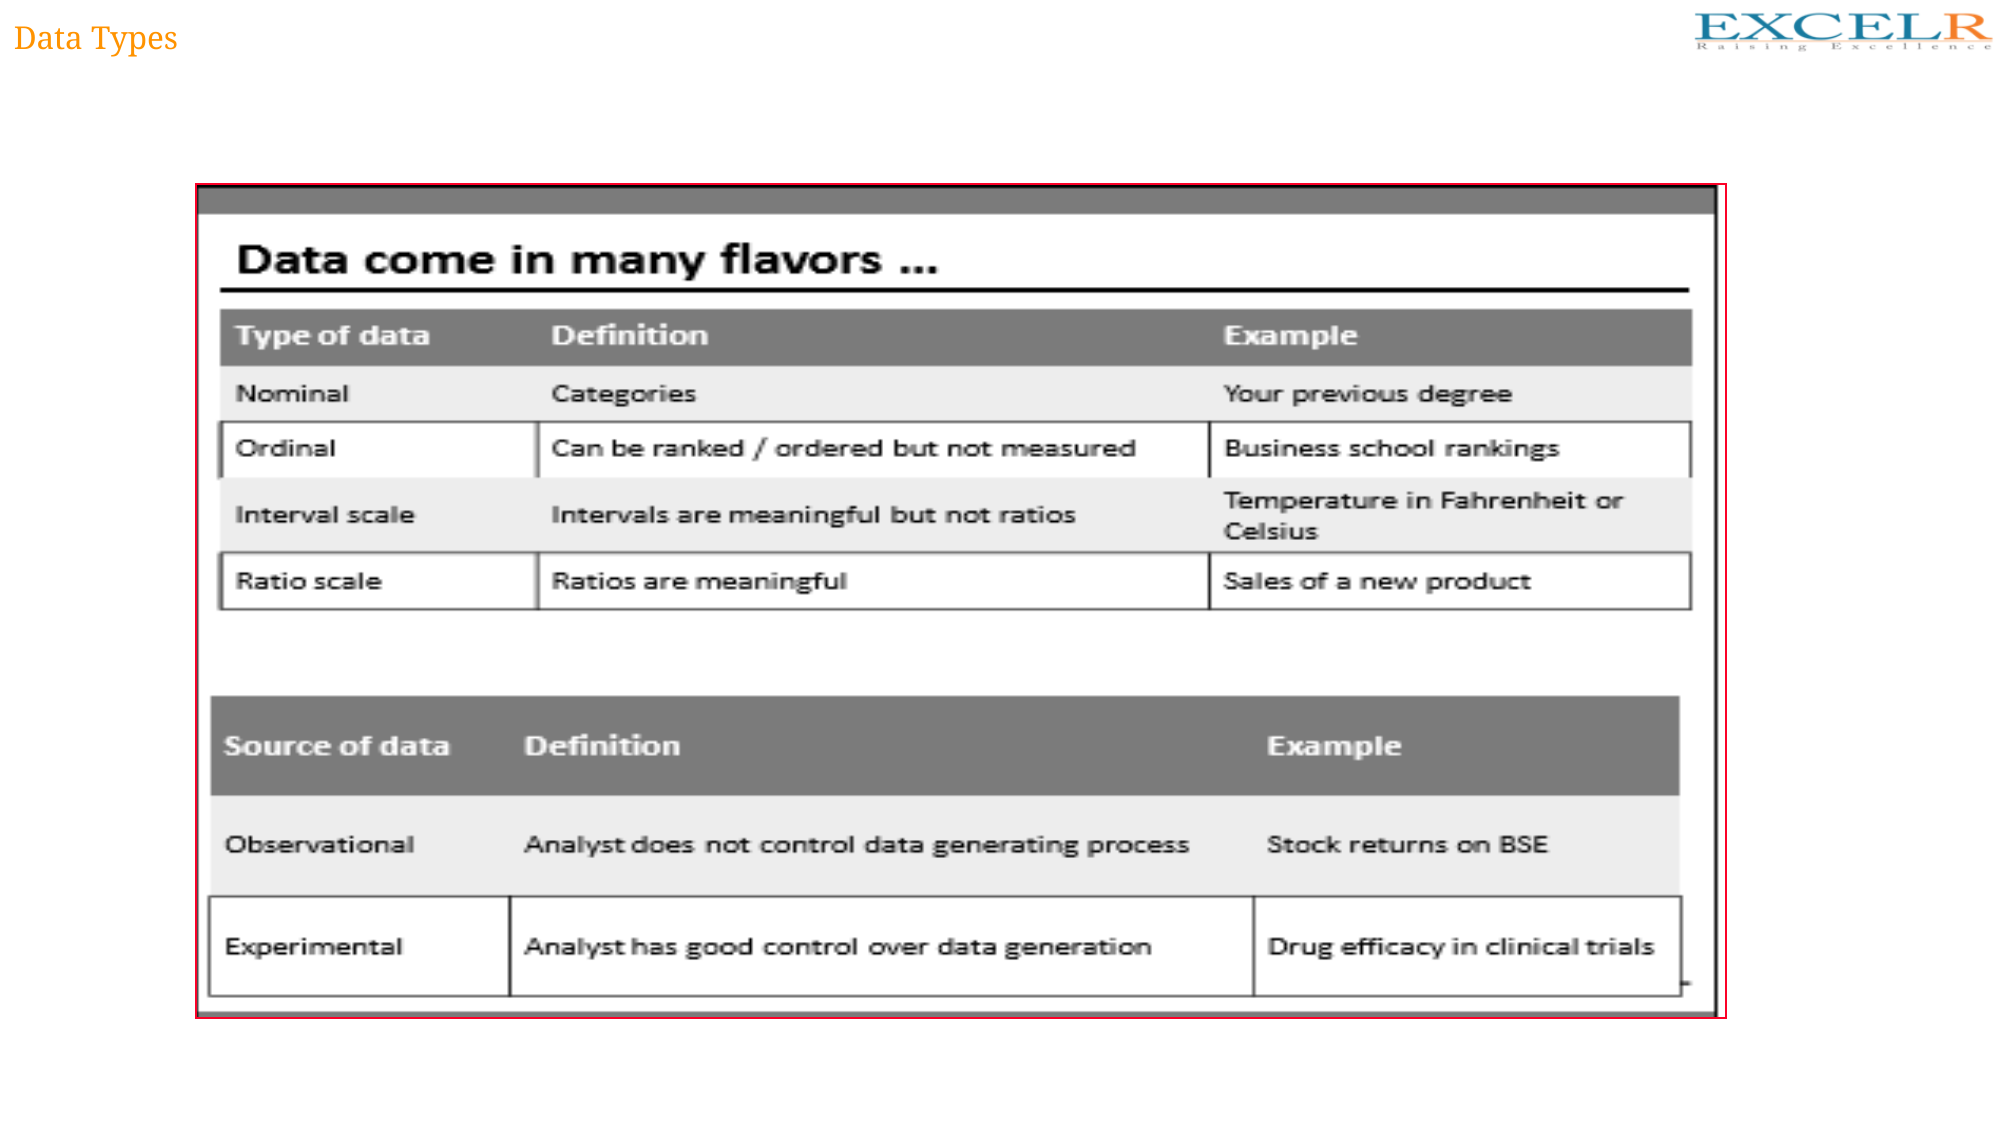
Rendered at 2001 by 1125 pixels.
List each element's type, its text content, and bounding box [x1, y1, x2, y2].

text_box Data Types [0, 8, 197, 70]
picture [1692, 8, 1996, 56]
picture [196, 184, 1725, 1018]
